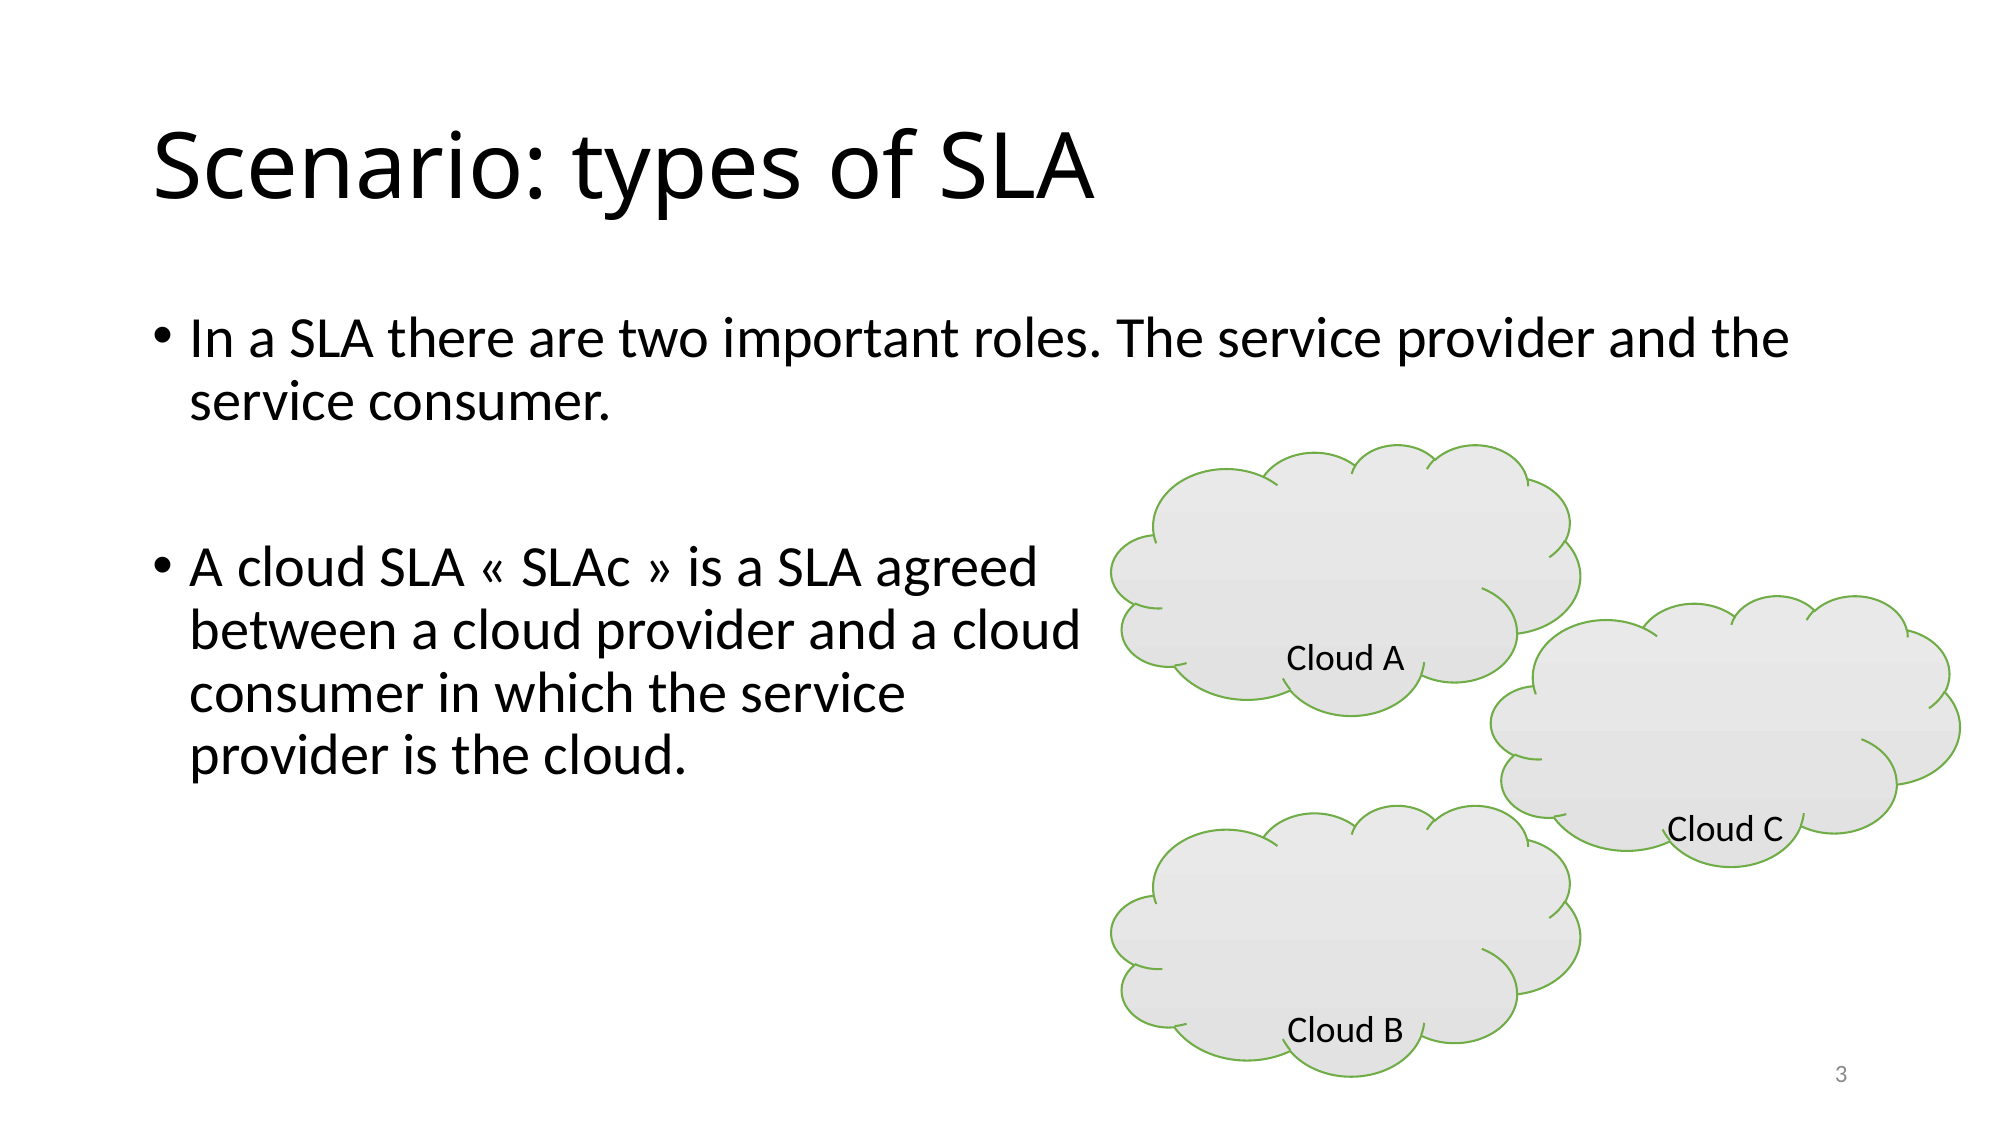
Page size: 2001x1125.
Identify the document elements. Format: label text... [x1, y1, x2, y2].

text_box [1111, 444, 1960, 1076]
slide_number 3 [1412, 1076, 1863, 1103]
text_box A cloud SLA « SLAc » is a SLA agreed between a cloud provider and a cloud consumer in which the service provider is the cloud. [137, 528, 1111, 1075]
title Scenario: types of SLA [137, 59, 1863, 278]
list In a SLA there are two important roles. The service provider and the service consumer. [137, 299, 1863, 459]
